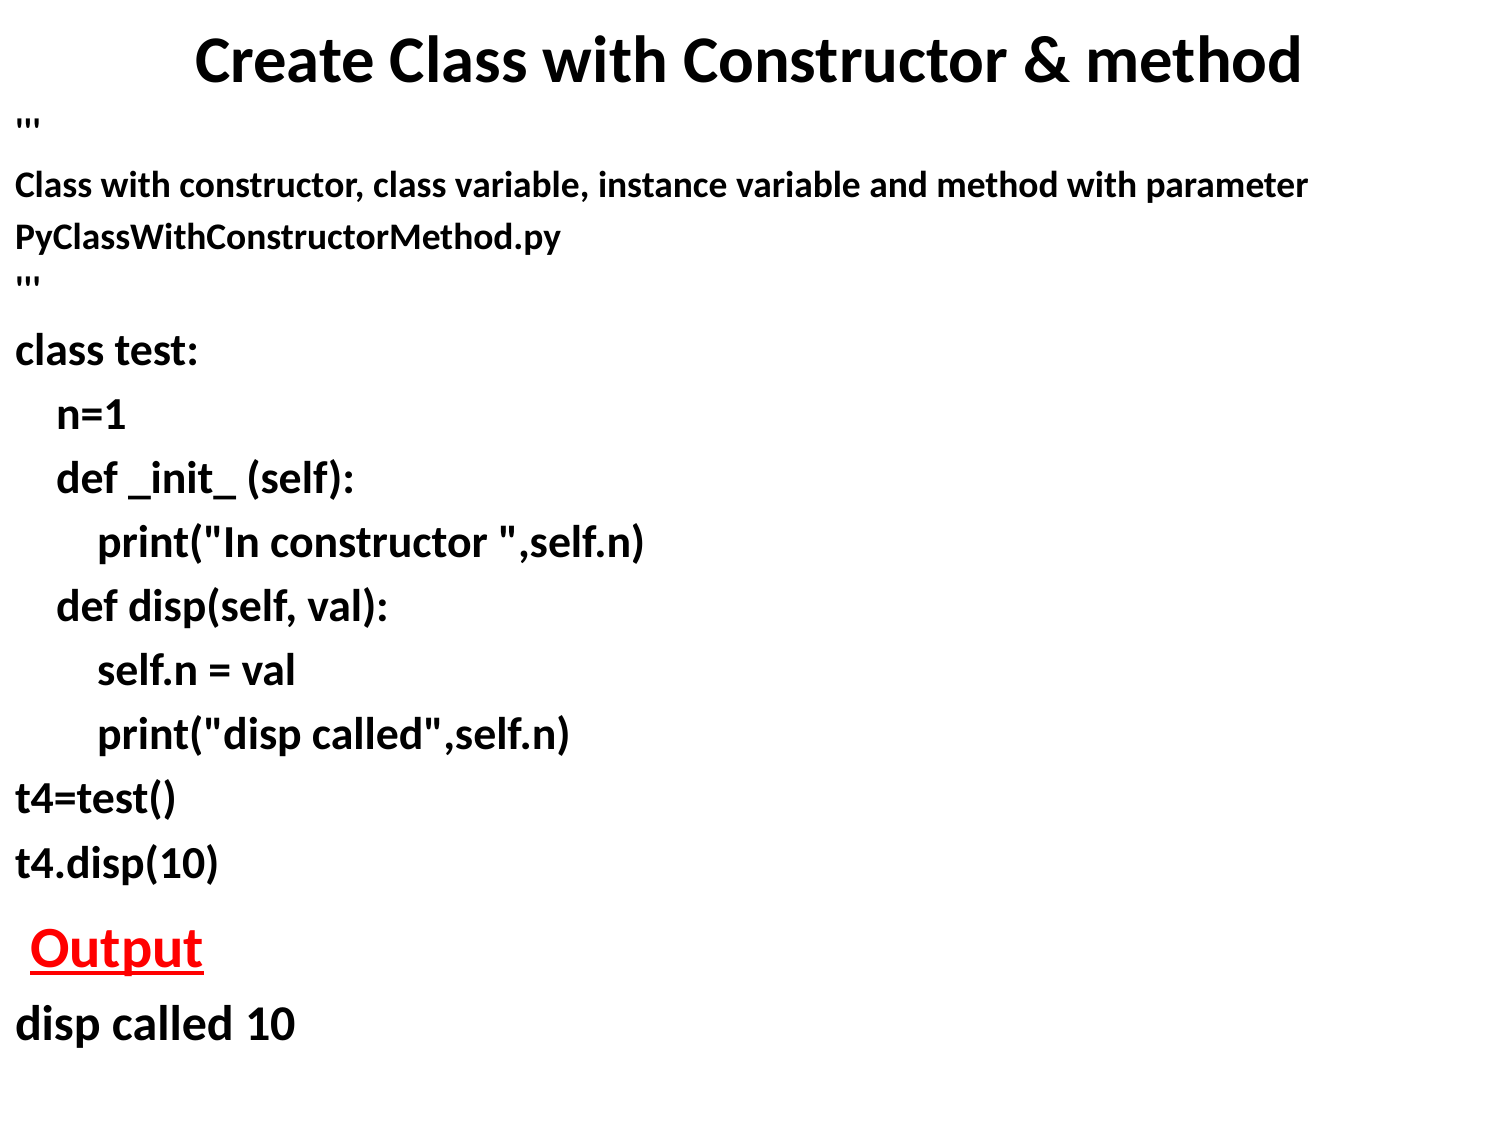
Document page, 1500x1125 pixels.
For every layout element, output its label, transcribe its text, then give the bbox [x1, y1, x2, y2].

title Create Class with Constructor & method [75, 12, 1425, 100]
list ''' Class with constructor, class variable, instance variable and method with parameter PyClassWithConstructorMethod.py ''' class test: n=1 def _init_ (self): print("In constructor ",self.n) def disp(self, val): self.n = val print("disp called",self.n) t4=test() t4.disp(10) Output disp called 10 [0, 99, 1350, 843]
